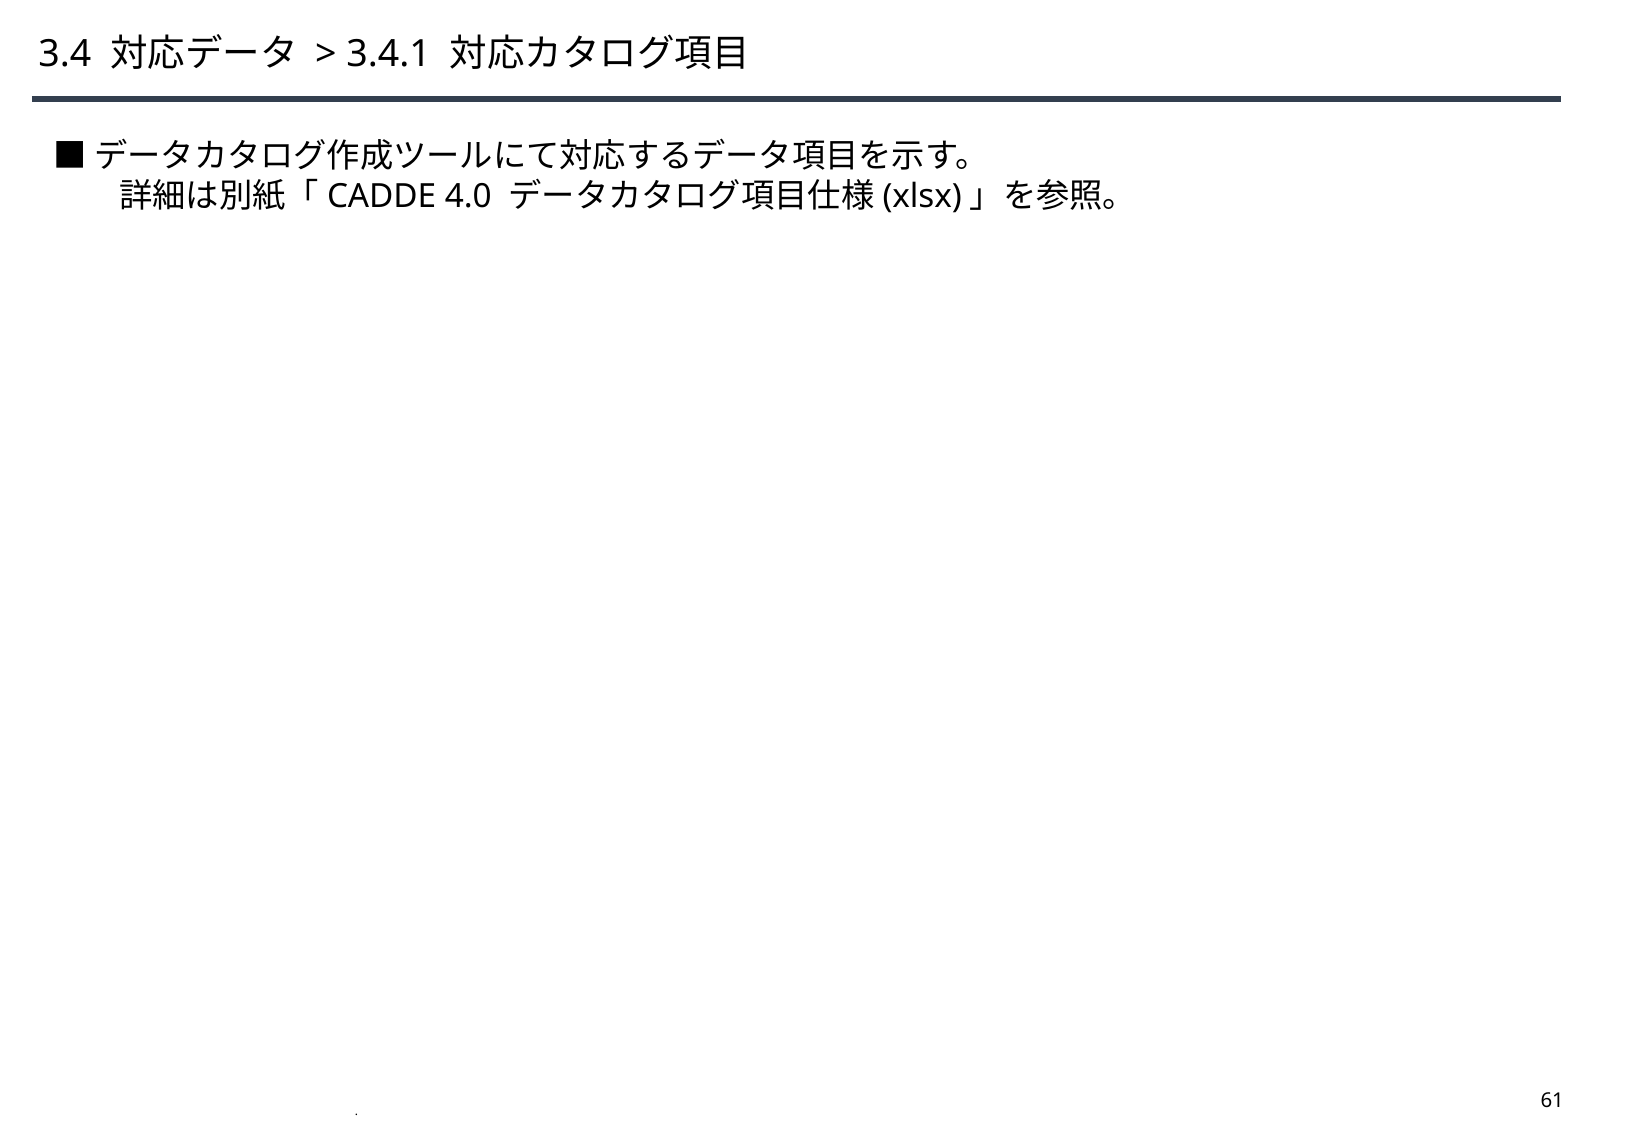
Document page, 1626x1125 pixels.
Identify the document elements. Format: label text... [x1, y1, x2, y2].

text_box ■データカタログ作成ツールにて対応するデータ項目を示す。 詳細は別紙「CADDE 4.0 データカタログ項目仕様(xlsx)」を参照。 [38, 126, 1563, 544]
title 3.4 対応データ > 3.4.1 対応カタログ項目 [38, 19, 1526, 91]
